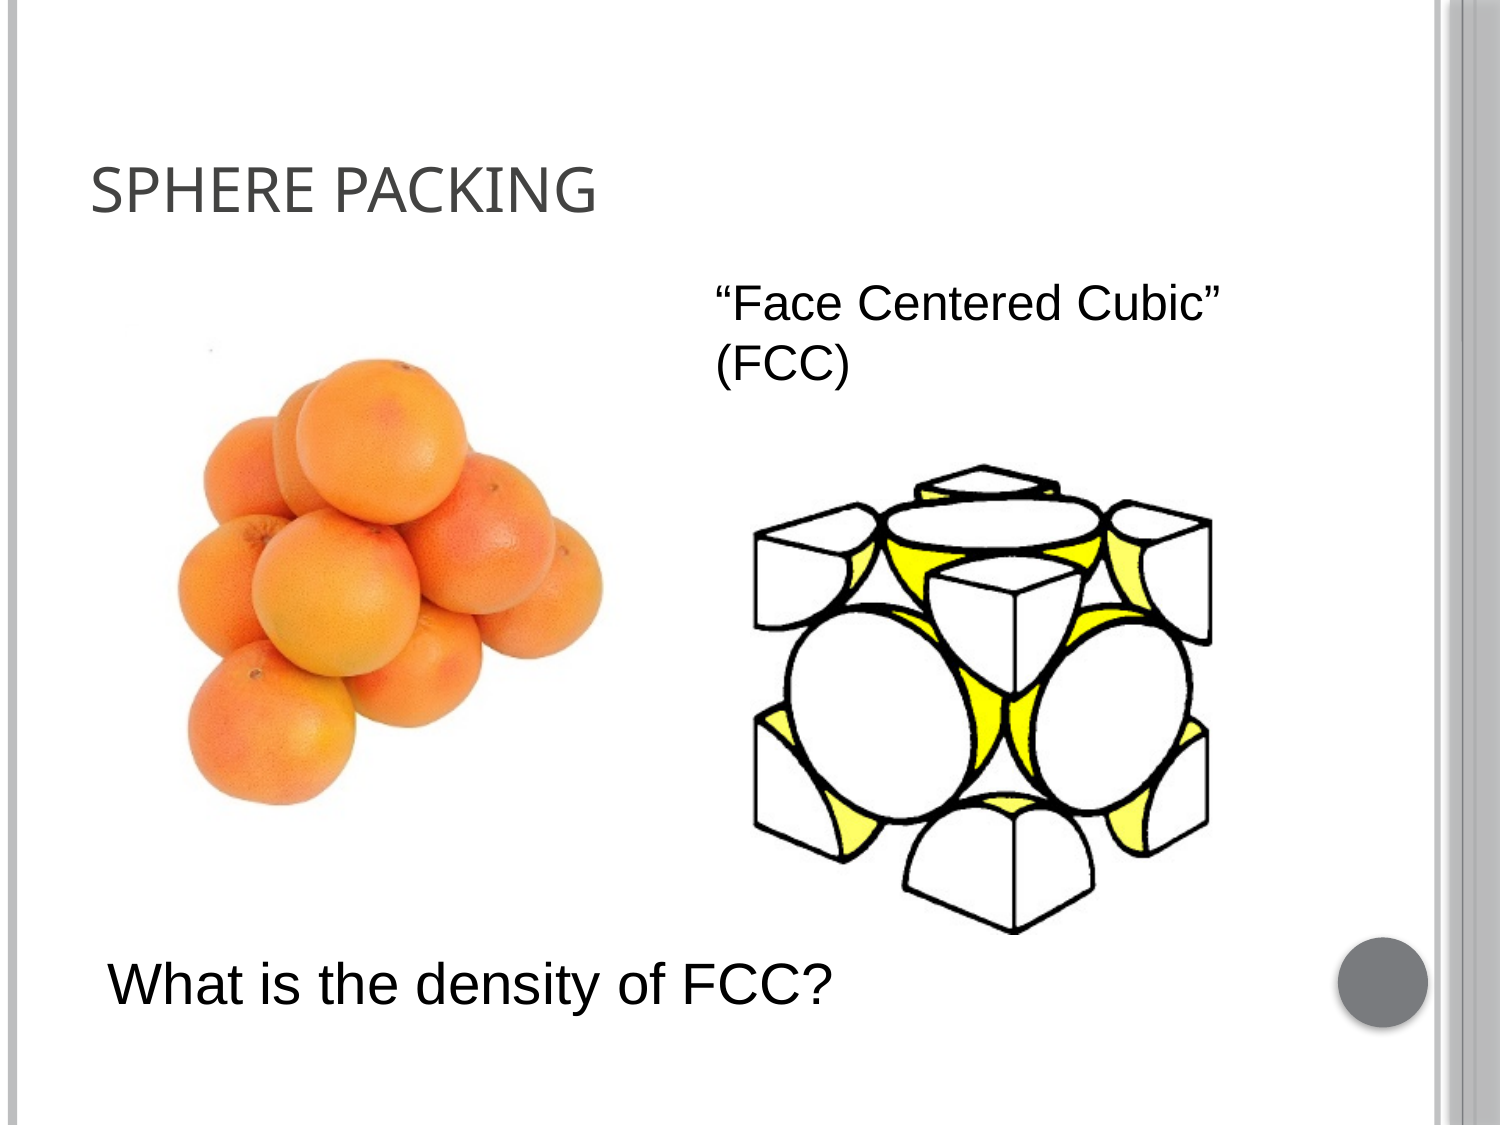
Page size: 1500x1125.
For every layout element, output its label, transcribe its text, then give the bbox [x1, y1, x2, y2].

picture [749, 461, 1215, 935]
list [124, 324, 628, 828]
list “Face Centered Cubic” (FCC) [700, 262, 1301, 1013]
text_box What is the density of FCC? [92, 939, 875, 1024]
title Sphere Packing [75, 45, 1300, 233]
